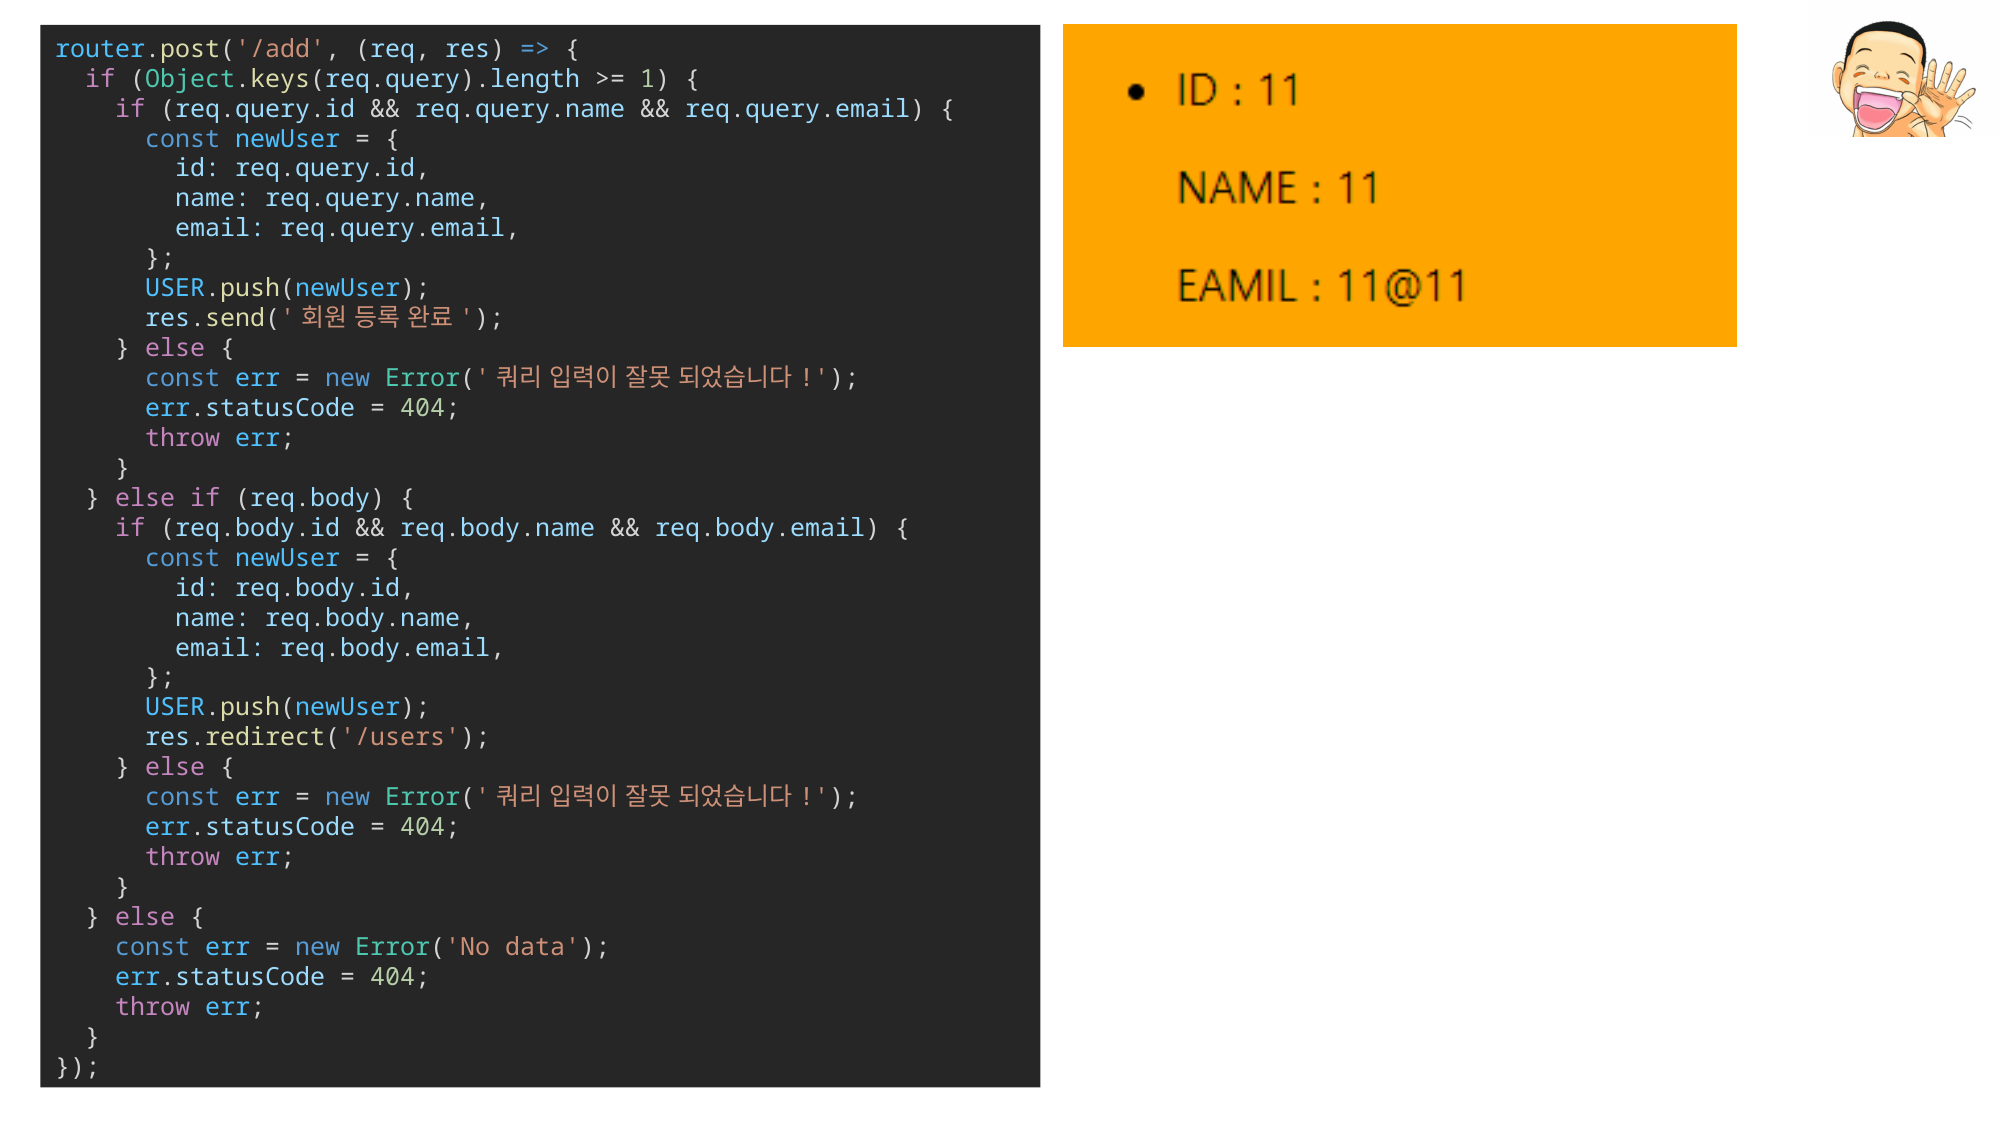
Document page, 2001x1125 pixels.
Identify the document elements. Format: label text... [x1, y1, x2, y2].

text_box router.post('/add', (req, res) => { if (Object.keys(req.query).length >= 1) { if (req.query.id && req.query.name && req.query.email) { const newUser = { id: req.query.id, name: req.query.name, email: req.query.email, }; USER.push(newUser); res.send('회원 등록 완료'); } else { const err = new Error('쿼리 입력이 잘못 되었습니다!'); err.statusCode = 404; throw err; } } else if (req.body) { if (req.body.id && req.body.name && req.body.email) { const newUser = { id: req.body.id, name: req.body.name, email: req.body.email, }; USER.push(newUser); res.redirect('/users'); } else { const err = new Error('쿼리 입력이 잘못 되었습니다!'); err.statusCode = 404; throw err; } } else { const err = new Error('No data'); err.statusCode = 404; throw err; } }); [40, 24, 1041, 1088]
picture [1063, 24, 1737, 347]
picture [1808, 0, 2000, 137]
